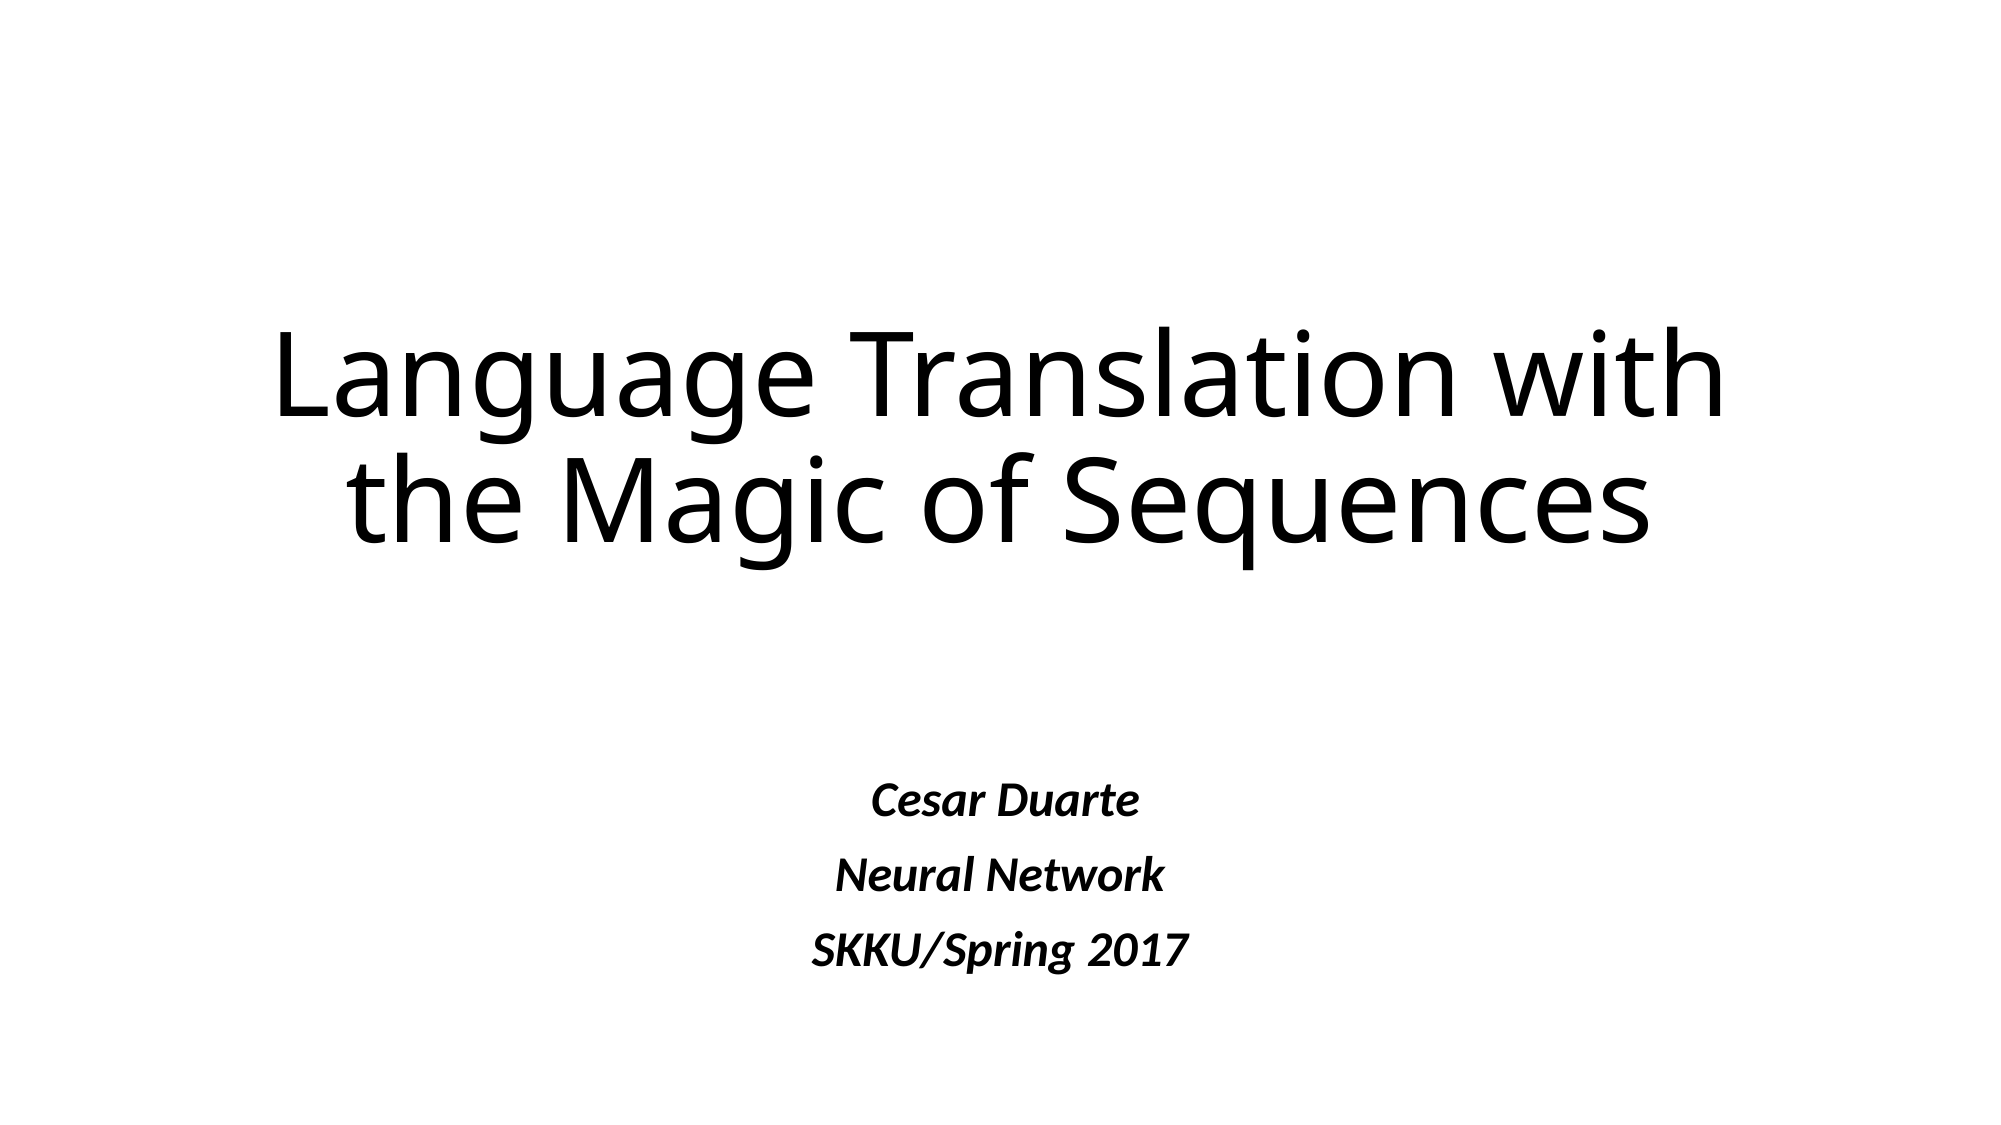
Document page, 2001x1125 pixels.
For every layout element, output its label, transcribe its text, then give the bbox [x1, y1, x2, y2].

title Language Translation with the Magic of Sequences [249, 184, 1750, 576]
subtitle Cesar Duarte Neural Network SKKU/Spring 2017 [249, 765, 1750, 1038]
